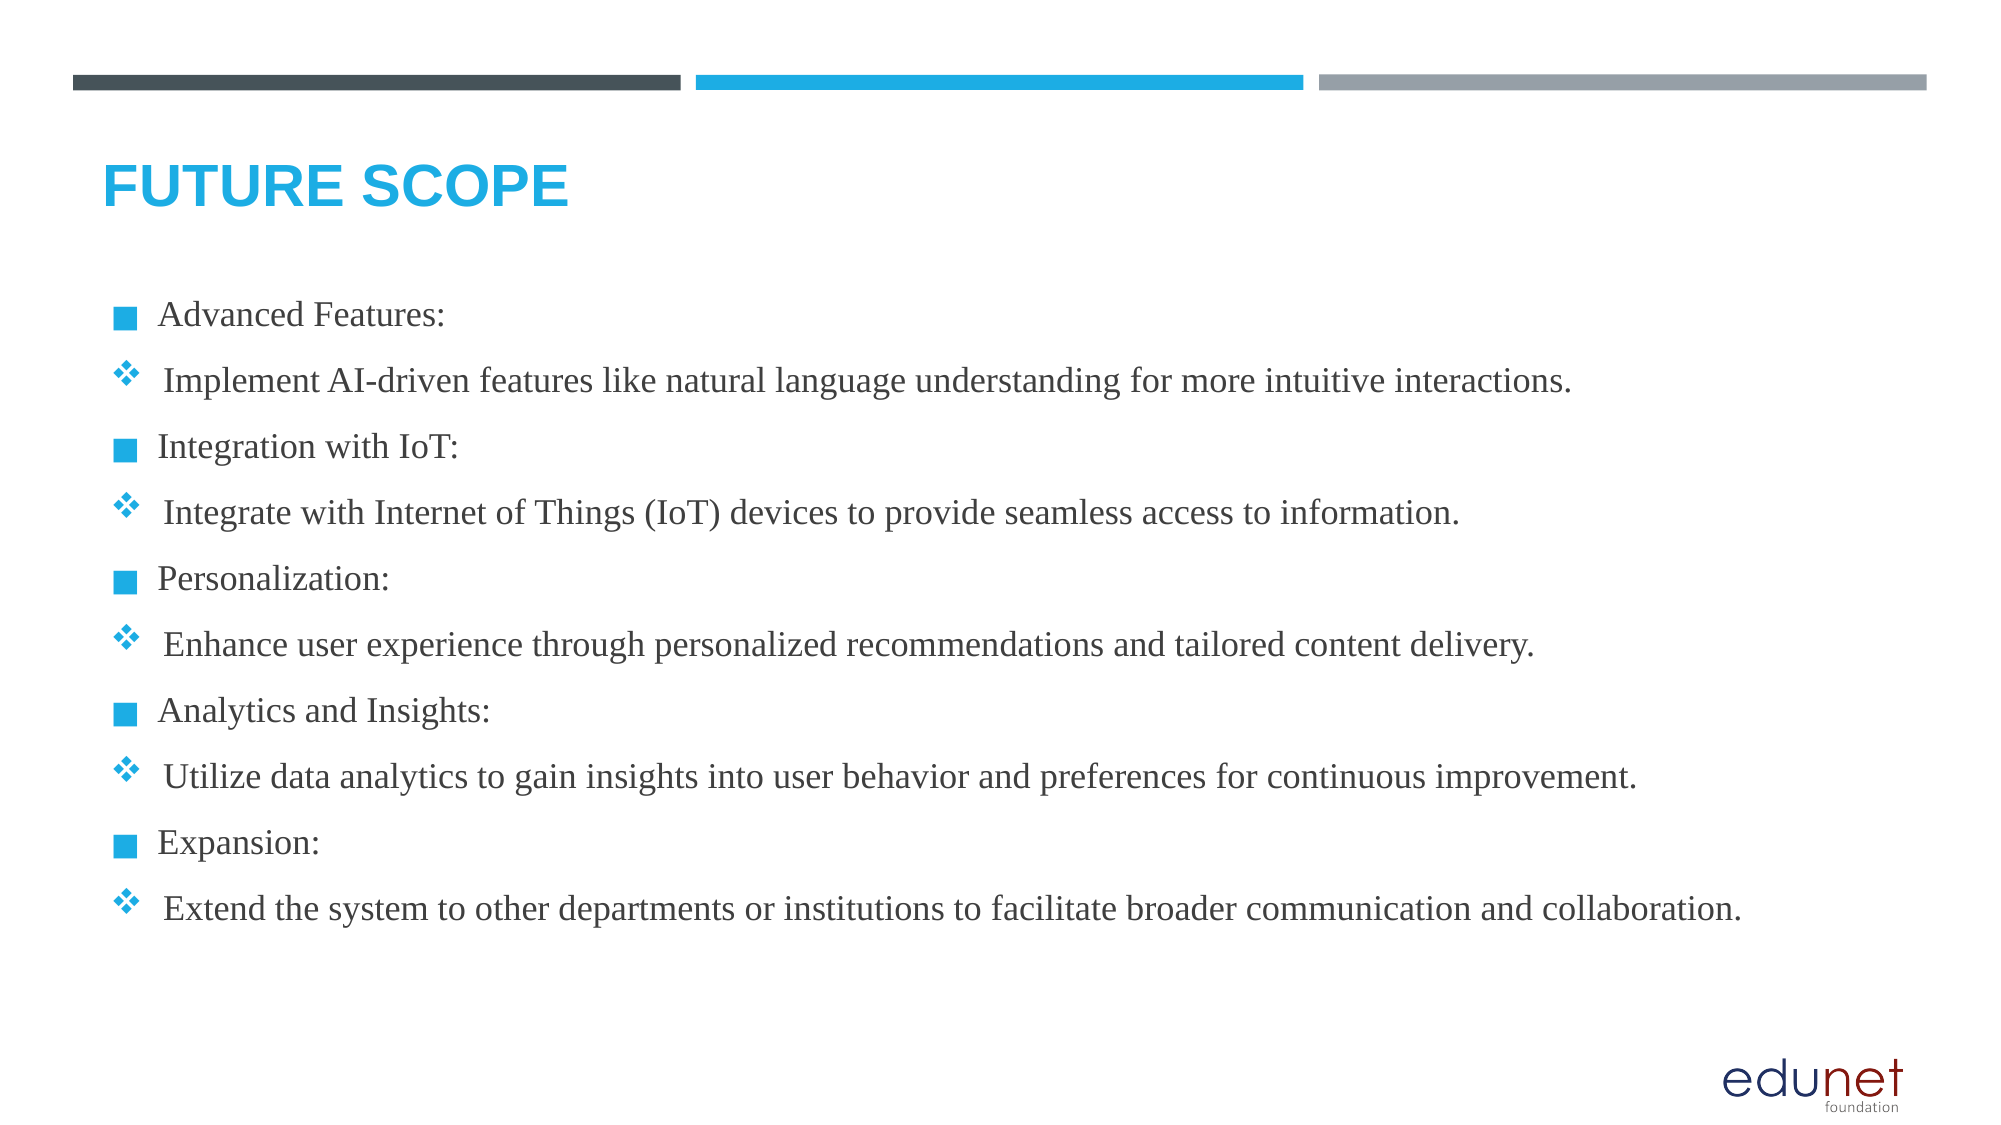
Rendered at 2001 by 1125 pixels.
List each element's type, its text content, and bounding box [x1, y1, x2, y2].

list Advanced Features: Implement AI-driven features like natural language understanding for more intuitive interactions. Integration with IoT: Integrate with Internet of Things (IoT) devices to provide seamless access to information. Personalization: Enhance user experience through personalized recommendations and tailored content delivery. Analytics and Insights: Utilize data analytics to gain insights into user behavior and preferences for continuous improvement. Expansion: Extend the system to other departments or institutions to facilitate broader communication and collaboration. [95, 213, 1905, 939]
picture [1719, 1056, 1905, 1116]
text_box FUTURE SCOPE [87, 138, 1898, 226]
